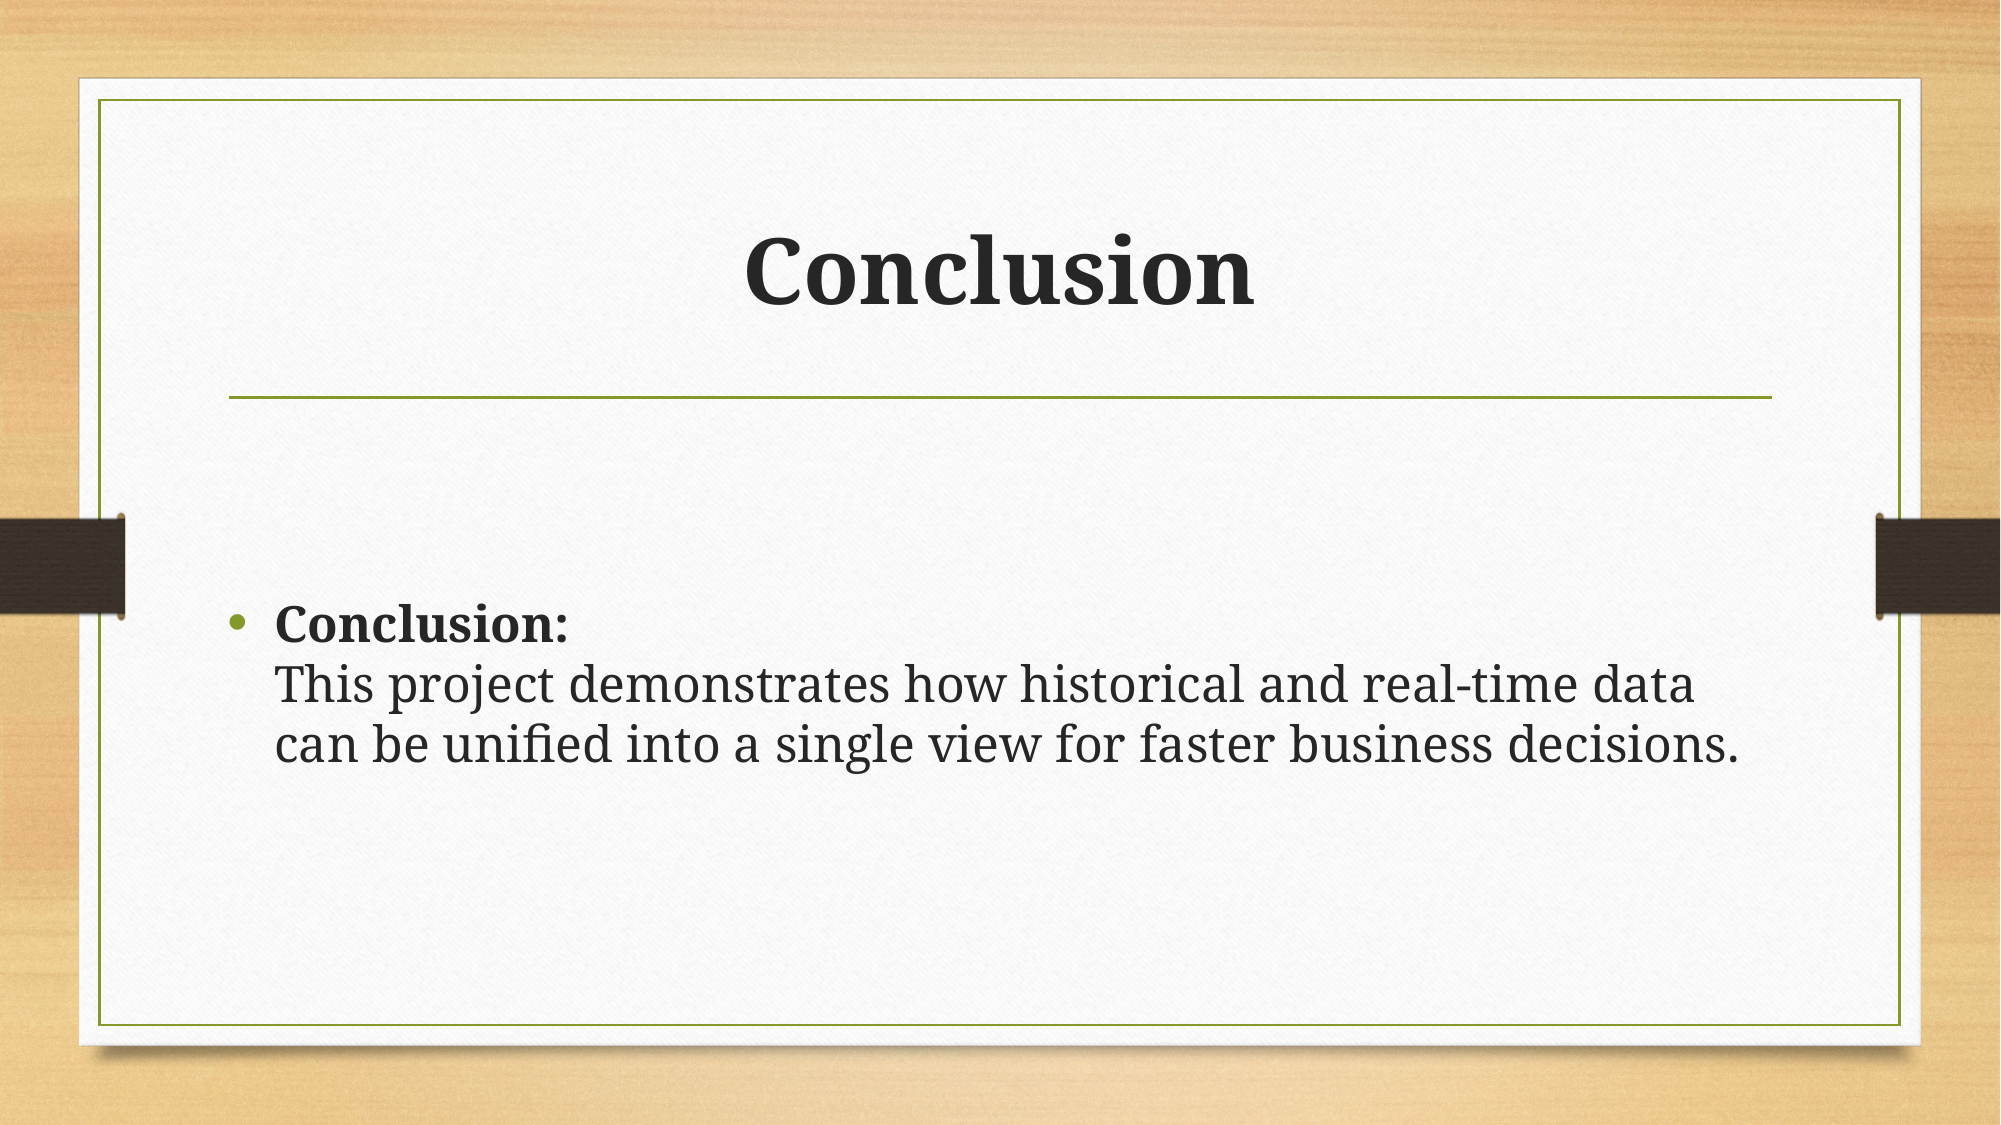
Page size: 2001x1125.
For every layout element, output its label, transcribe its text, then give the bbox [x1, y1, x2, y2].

picture [0, 0, 2001, 1125]
title Conclusion [212, 161, 1788, 375]
list Conclusion: This project demonstrates how historical and real-time data can be unified into a single view for faster business decisions. [212, 419, 1788, 964]
